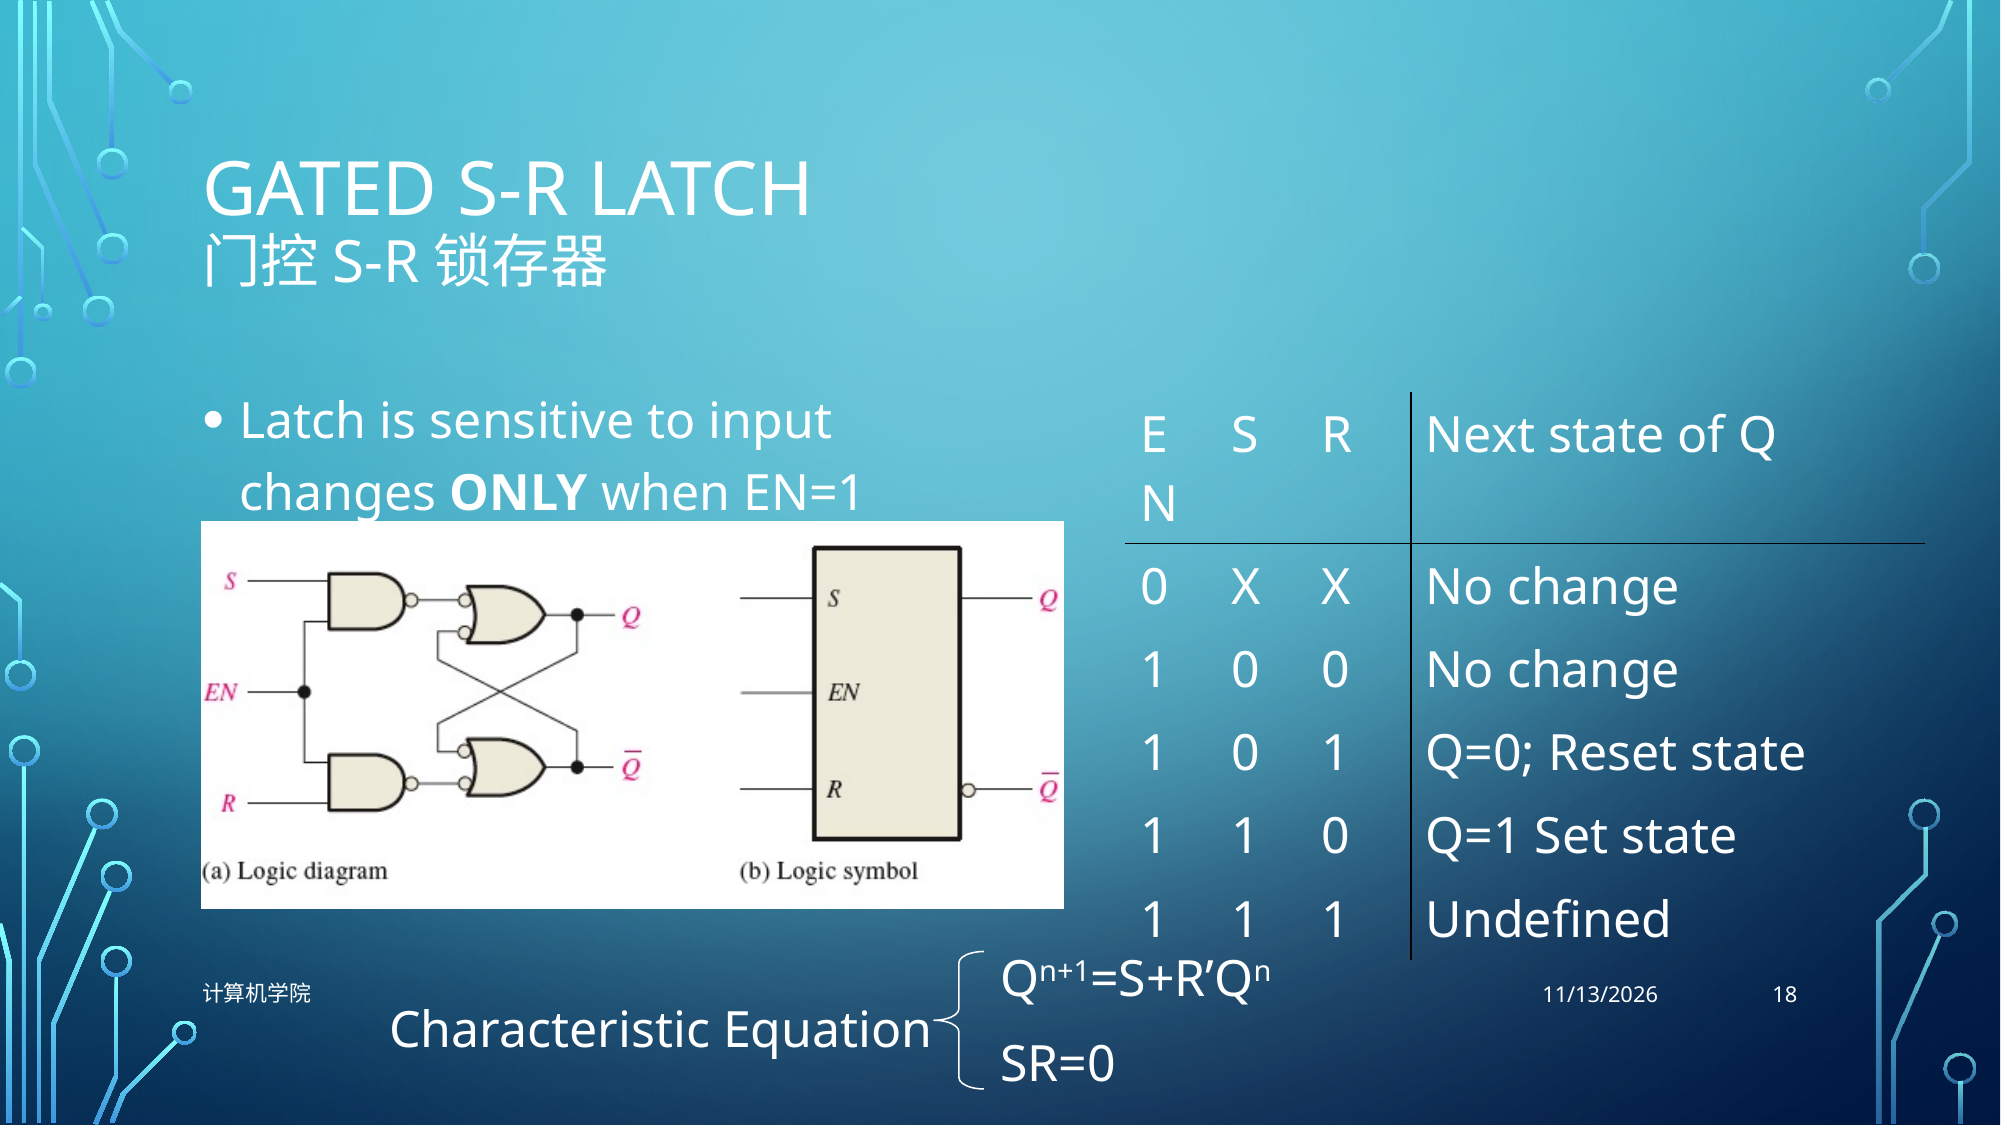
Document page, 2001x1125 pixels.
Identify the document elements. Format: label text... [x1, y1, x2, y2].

text_box Qn+1=S+R’Qn SR=0 [985, 939, 1336, 1100]
text_box [933, 951, 984, 1089]
table_cell X [1217, 544, 1307, 627]
table_cell 1 [1125, 876, 1217, 939]
table_cell Undefined [1412, 876, 1925, 960]
table_cell 0 [1307, 793, 1410, 876]
list Latch is sensitive to input changes ONLY when EN=1 [187, 369, 988, 950]
table_cell 0 [1217, 710, 1307, 793]
table_header S [1217, 392, 1307, 543]
table_cell 0 [1125, 544, 1217, 627]
table_cell No change [1412, 544, 1925, 627]
table_cell 1 [1307, 710, 1410, 793]
table_cell Q=1 Set state [1412, 793, 1925, 876]
table_header EN [1125, 392, 1217, 543]
table_cell No change [1412, 627, 1925, 710]
picture [200, 521, 1064, 910]
table_cell 1 [1125, 710, 1217, 793]
table_header R [1307, 392, 1410, 543]
table_cell X [1307, 544, 1410, 627]
slide_number 18 [1685, 965, 1813, 1025]
table_cell 1 [1217, 793, 1307, 876]
table_cell 1 [1307, 876, 1410, 960]
table_cell 1 [1217, 876, 1307, 939]
table_cell 1 [1125, 793, 1217, 876]
table_header Next state of Q [1412, 392, 1925, 543]
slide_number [1336, 965, 1674, 1025]
table_cell 0 [1307, 627, 1410, 710]
footer 计算机学院 [187, 965, 958, 1025]
table_cell 0 [1217, 627, 1307, 710]
text_box Characteristic Equation [374, 989, 948, 1065]
table_cell 1 [1125, 627, 1217, 710]
title Gated S-R Latch 门控S-R锁存器 [187, 101, 1813, 344]
table_cell Q=0; Reset state [1412, 710, 1925, 793]
